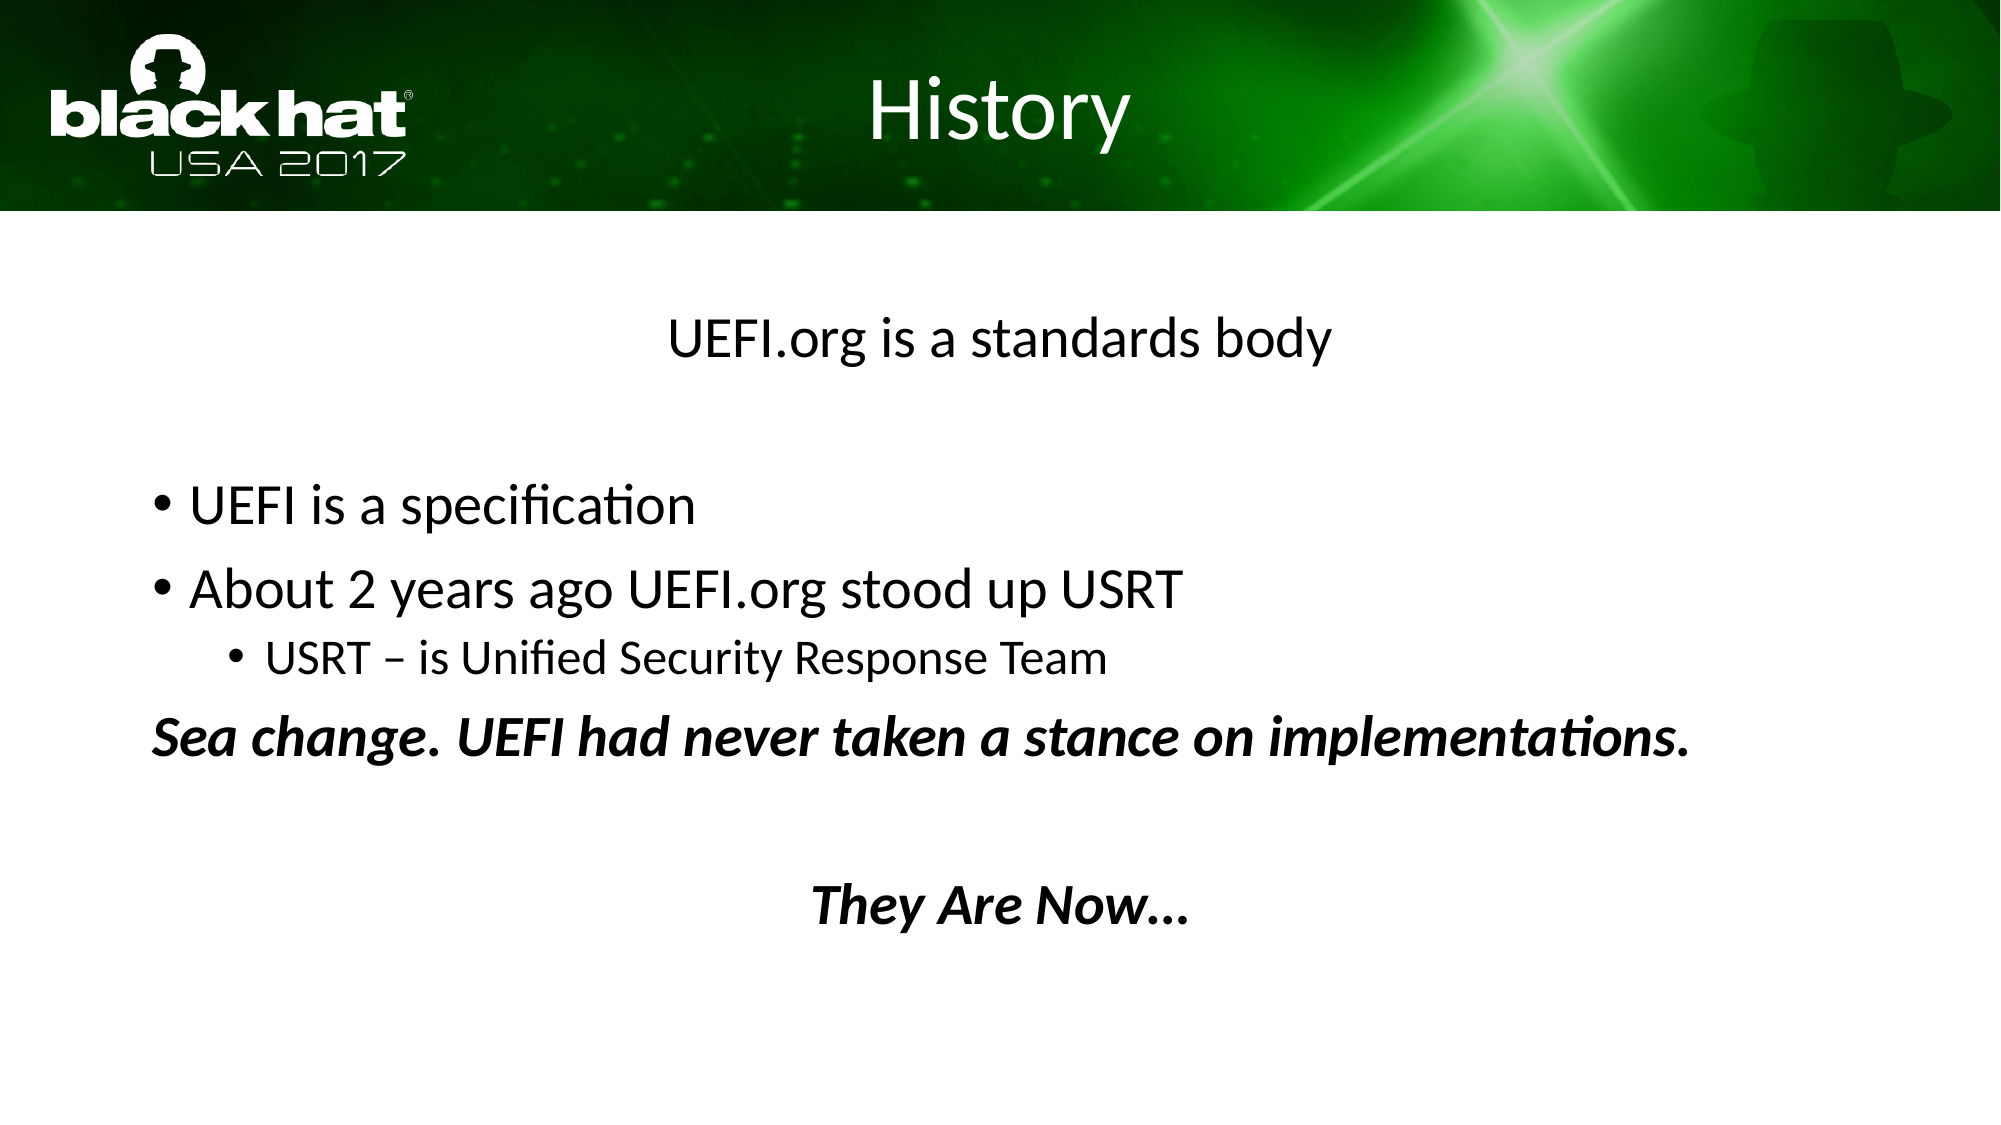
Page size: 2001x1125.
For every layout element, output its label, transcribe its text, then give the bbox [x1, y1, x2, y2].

picture [0, 0, 2001, 1125]
text_box History [852, 40, 1148, 165]
list UEFI.org is a standards body UEFI is a specification About 2 years ago UEFI.org stood up USRT USRT – is Unified Security Response Team Sea change. UEFI had never taken a stance on implementations. They Are Now… [137, 299, 1863, 1014]
